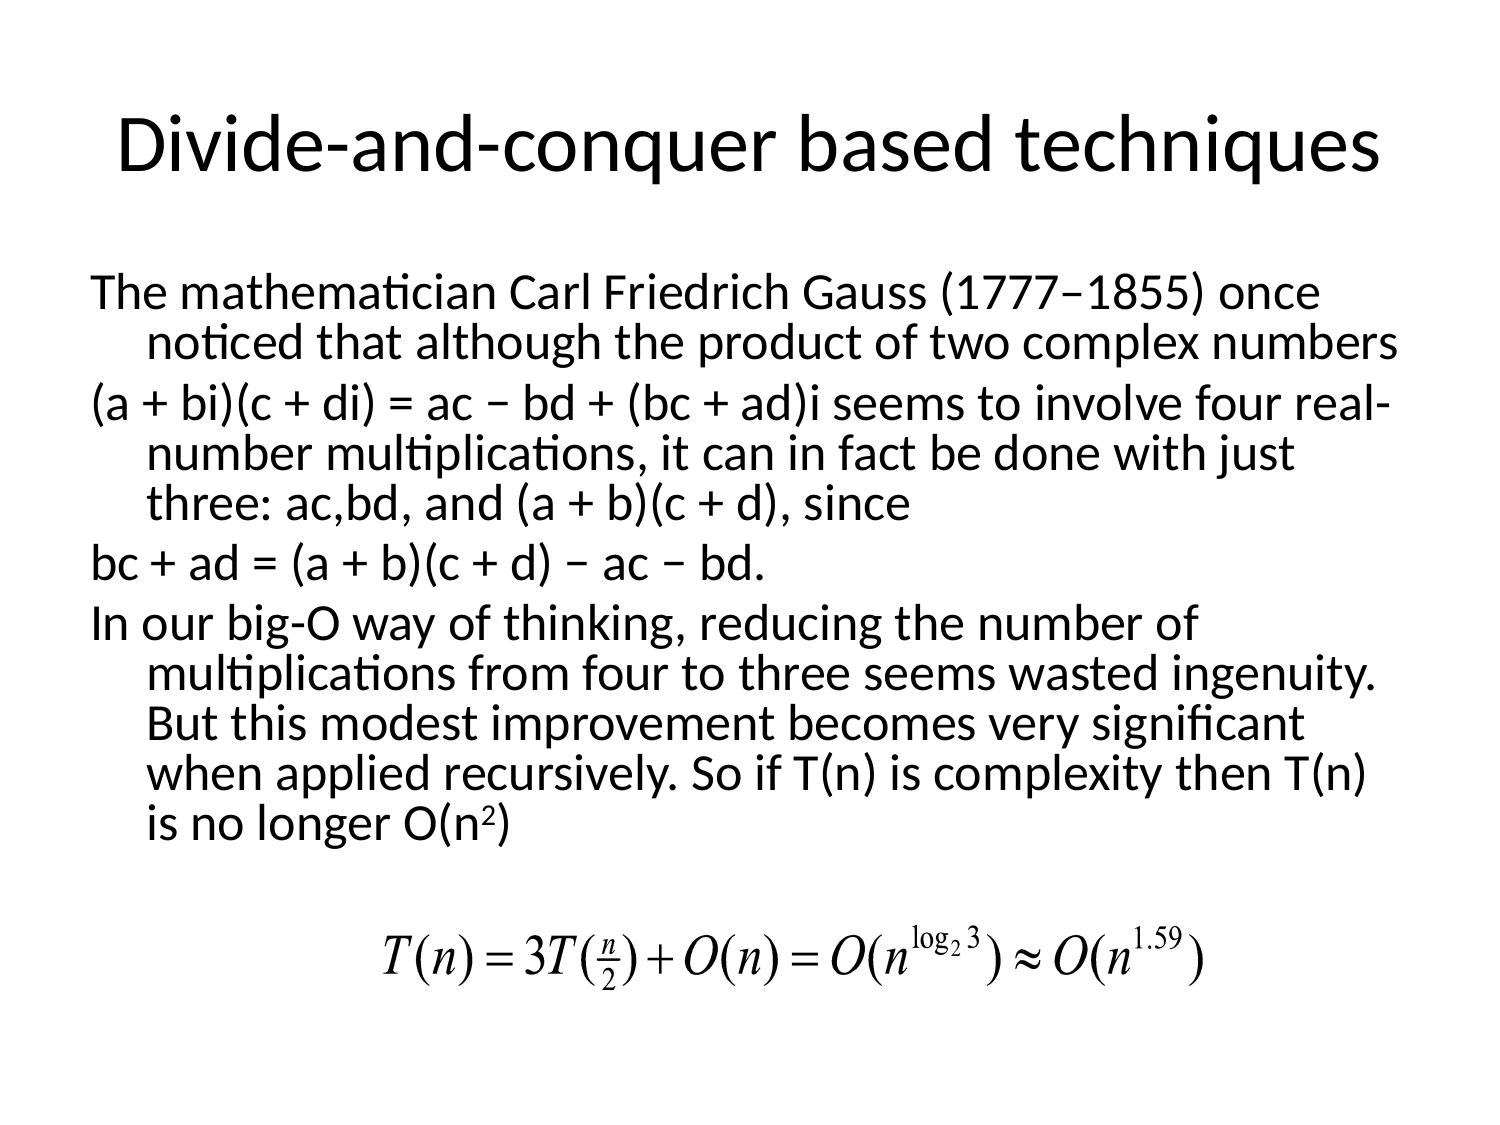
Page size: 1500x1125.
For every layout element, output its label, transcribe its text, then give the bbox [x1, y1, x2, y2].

picture [374, 912, 1213, 1003]
title Divide-and-conquer based techniques [75, 45, 1425, 233]
list The mathematician Carl Friedrich Gauss (1777–1855) once noticed that although the product of two complex numbers (a + bi)(c + di) = ac − bd + (bc + ad)i seems to involve four real-number multiplications, it can in fact be done with just three: ac,bd, and (a + b)(c + d), since bc + ad = (a + b)(c + d) − ac − bd. In our big-O way of thinking, reducing the number of multiplications from four to three seems wasted ingenuity. But this modest improvement becomes very signiﬁcant when applied recursively. So if T(n) is complexity then T(n) is no longer O(n2) [75, 262, 1425, 1005]
